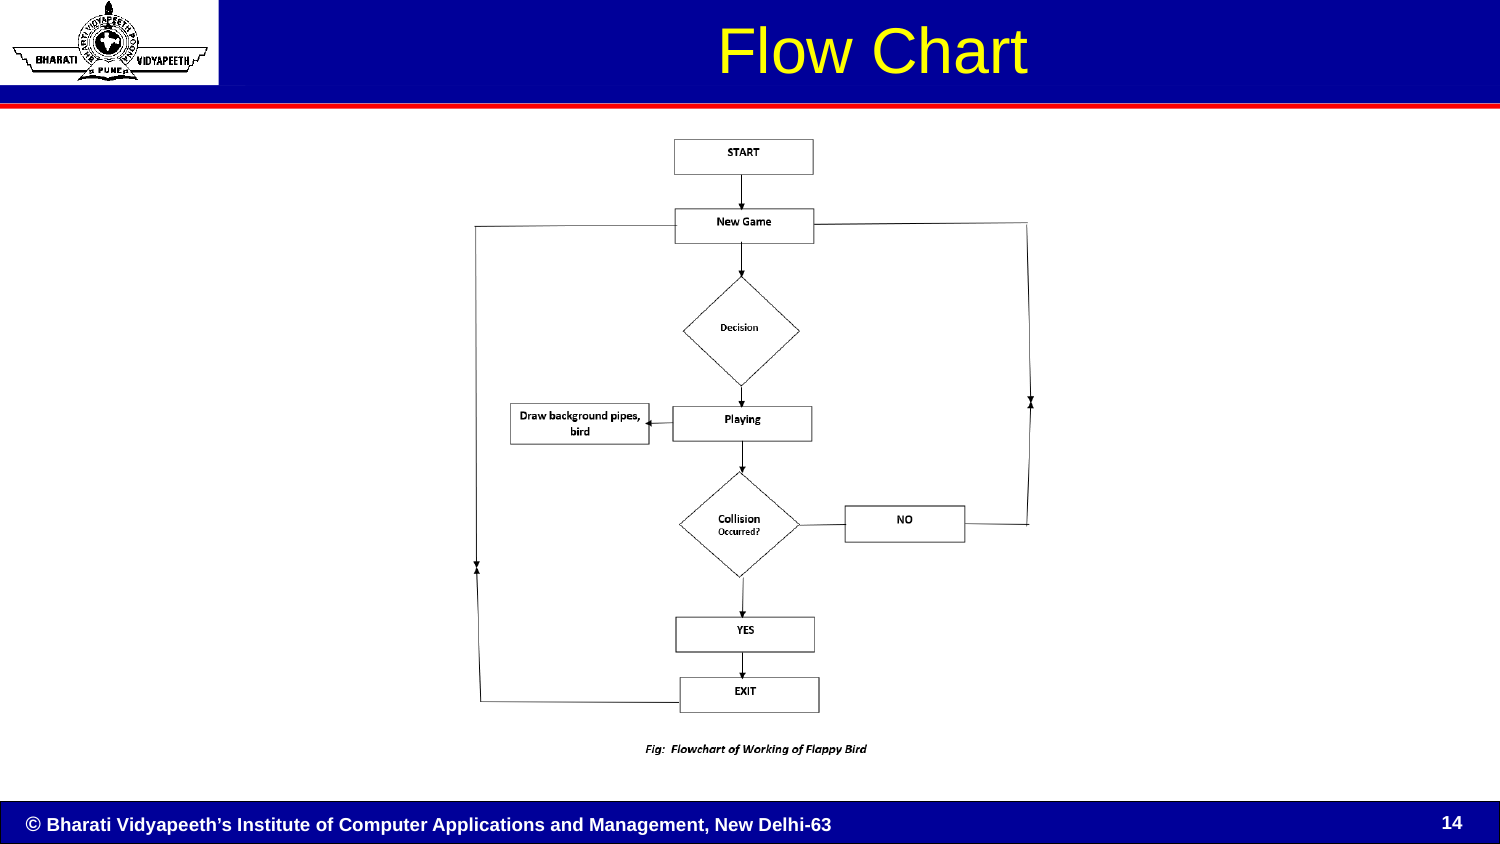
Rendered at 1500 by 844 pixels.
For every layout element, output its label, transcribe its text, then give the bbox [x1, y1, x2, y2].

picture [12, 1, 208, 81]
title Flow Chart [246, 2, 1500, 85]
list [436, 124, 1073, 768]
